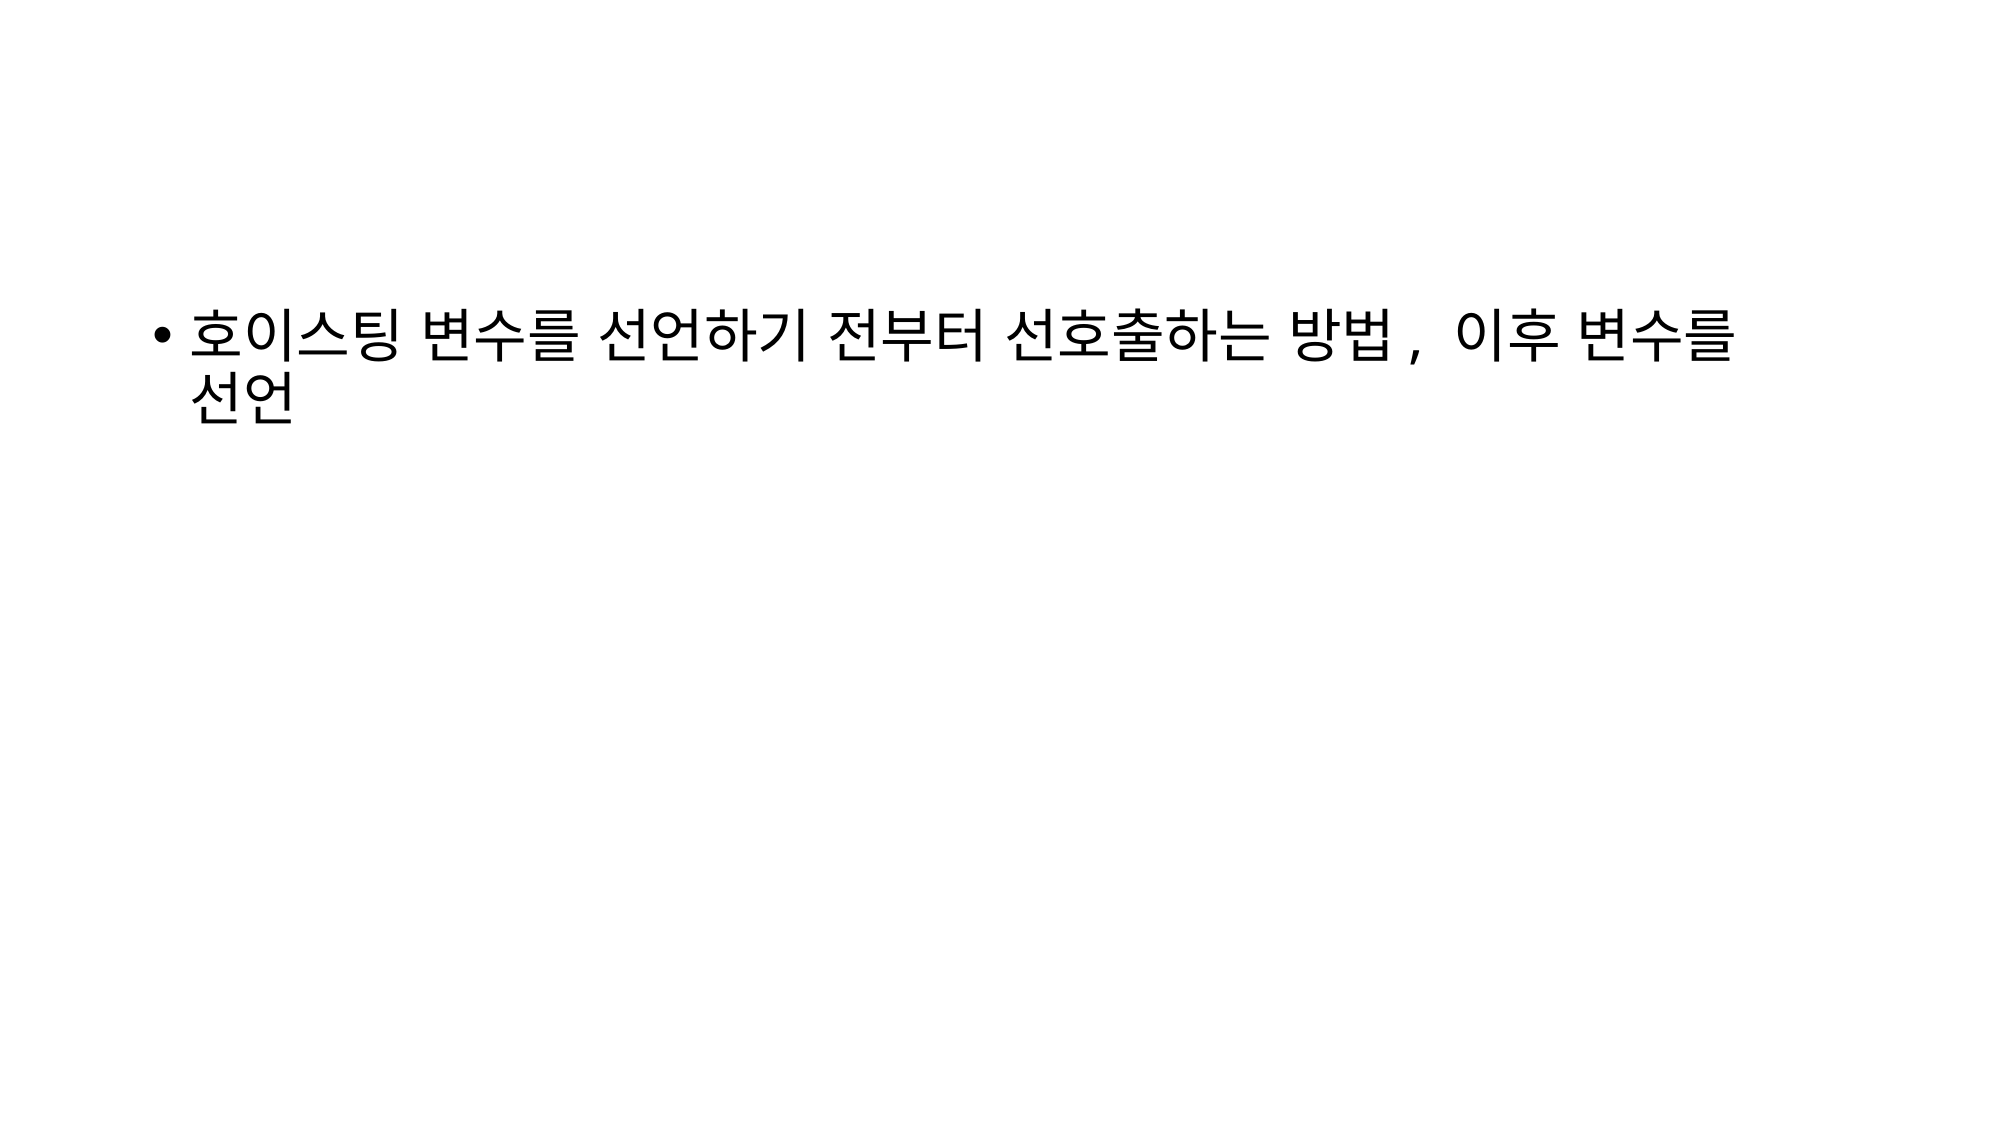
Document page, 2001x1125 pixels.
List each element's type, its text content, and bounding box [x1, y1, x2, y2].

list 호이스팅 변수를 선언하기 전부터 선호출하는 방법, 이후 변수를 선언 [137, 299, 1863, 1014]
